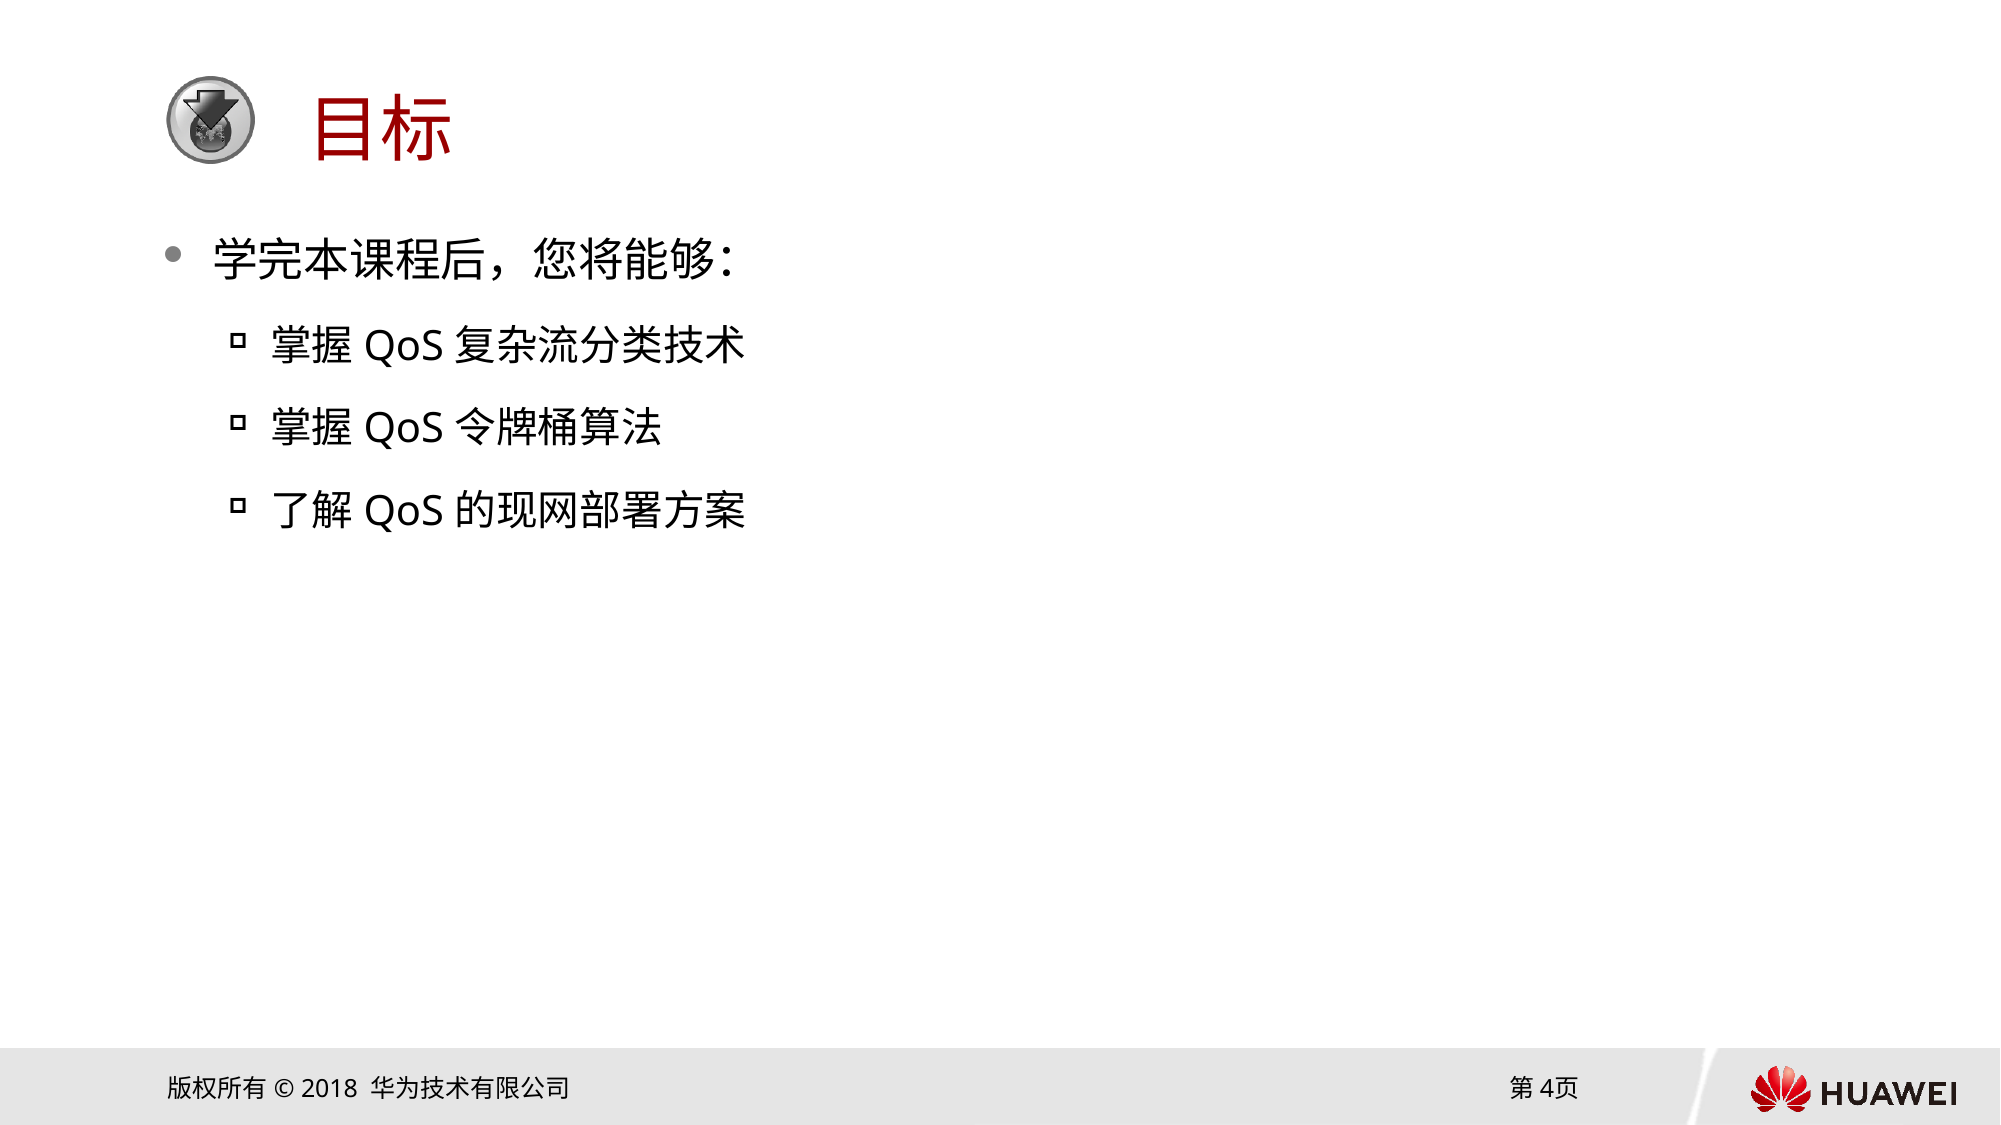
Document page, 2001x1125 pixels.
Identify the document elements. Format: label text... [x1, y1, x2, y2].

picture [159, 68, 262, 171]
list 学完本课程后，您将能够： 掌握QoS复杂流分类技术 掌握QoS令牌桶算法 了解QoS的现网部署方案 [149, 202, 1882, 971]
picture [0, 1048, 2000, 1125]
